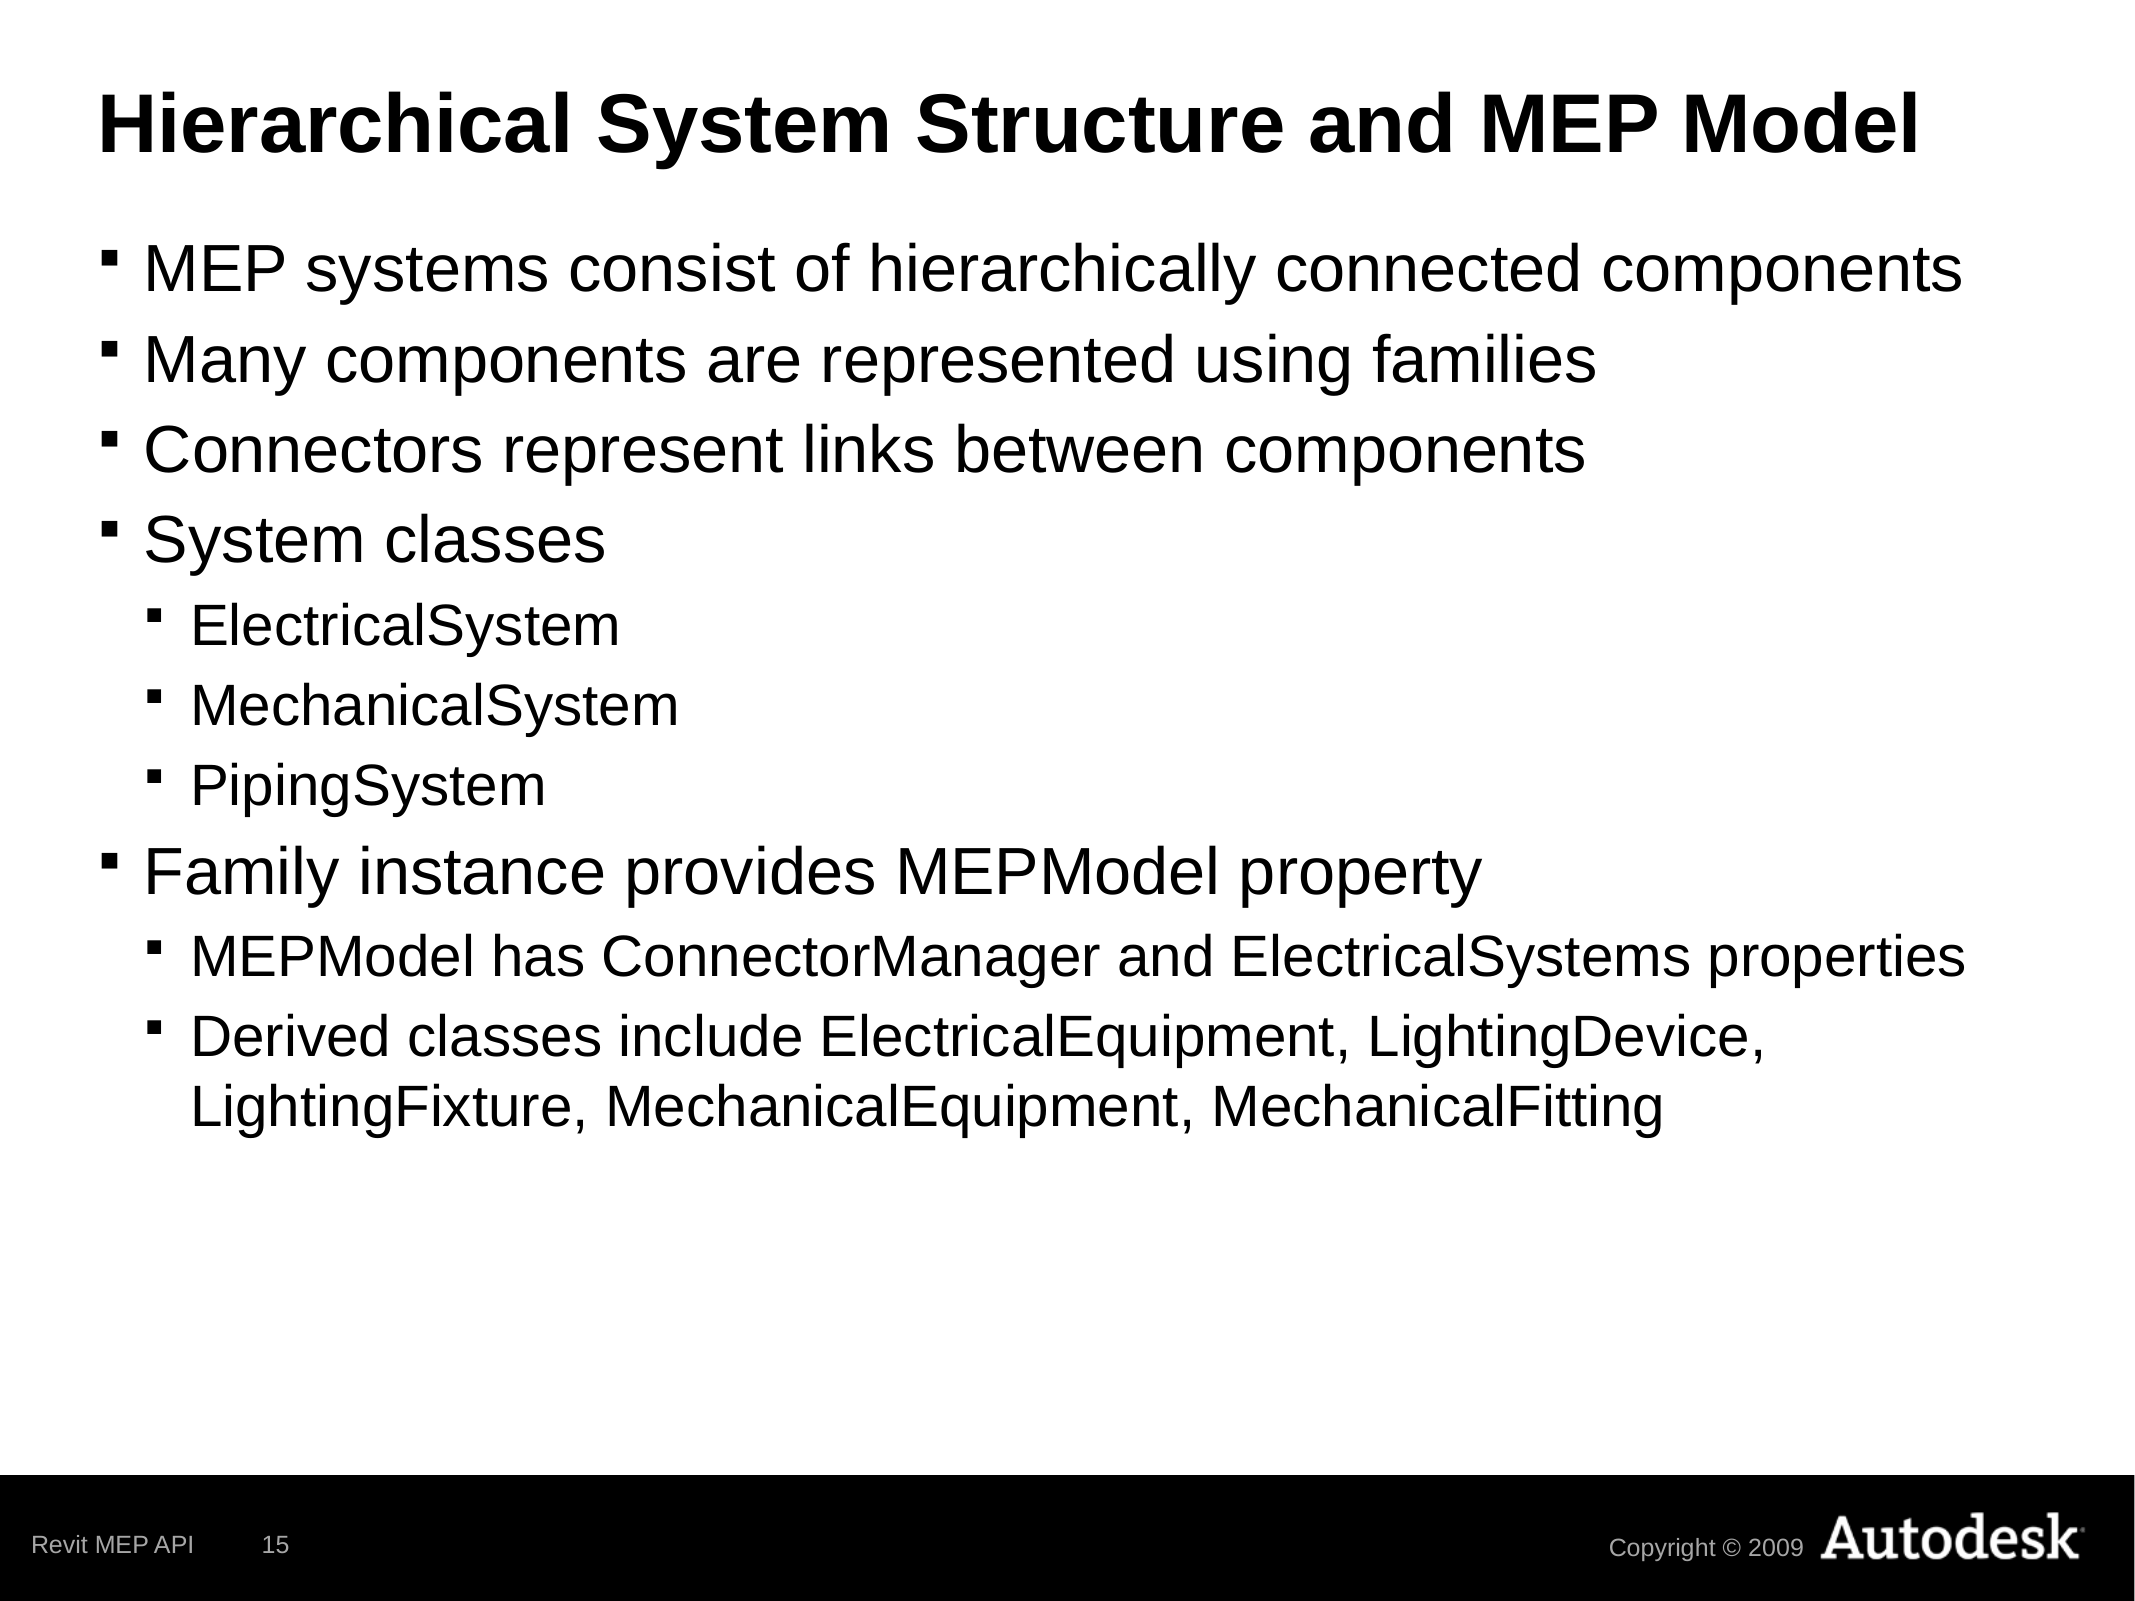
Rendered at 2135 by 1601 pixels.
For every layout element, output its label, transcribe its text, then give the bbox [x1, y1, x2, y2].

list MEP systems consist of hierarchically connected components Many components are represented using families Connectors represent links between components System classes ElectricalSystem MechanicalSystem PipingSystem Family instance provides MEPModel property MEPModel has ConnectorManager and ElectricalSystems properties Derived classes include ElectricalEquipment, LightingDevice, LightingFixture, MechanicalEquipment, MechanicalFitting [96, 224, 2028, 1452]
footer Revit MEP API [16, 1525, 243, 1563]
title Hierarchical System Structure and MEP Model [96, 37, 2028, 201]
picture [0, 1475, 2135, 1601]
slide_number 15 [243, 1525, 305, 1563]
